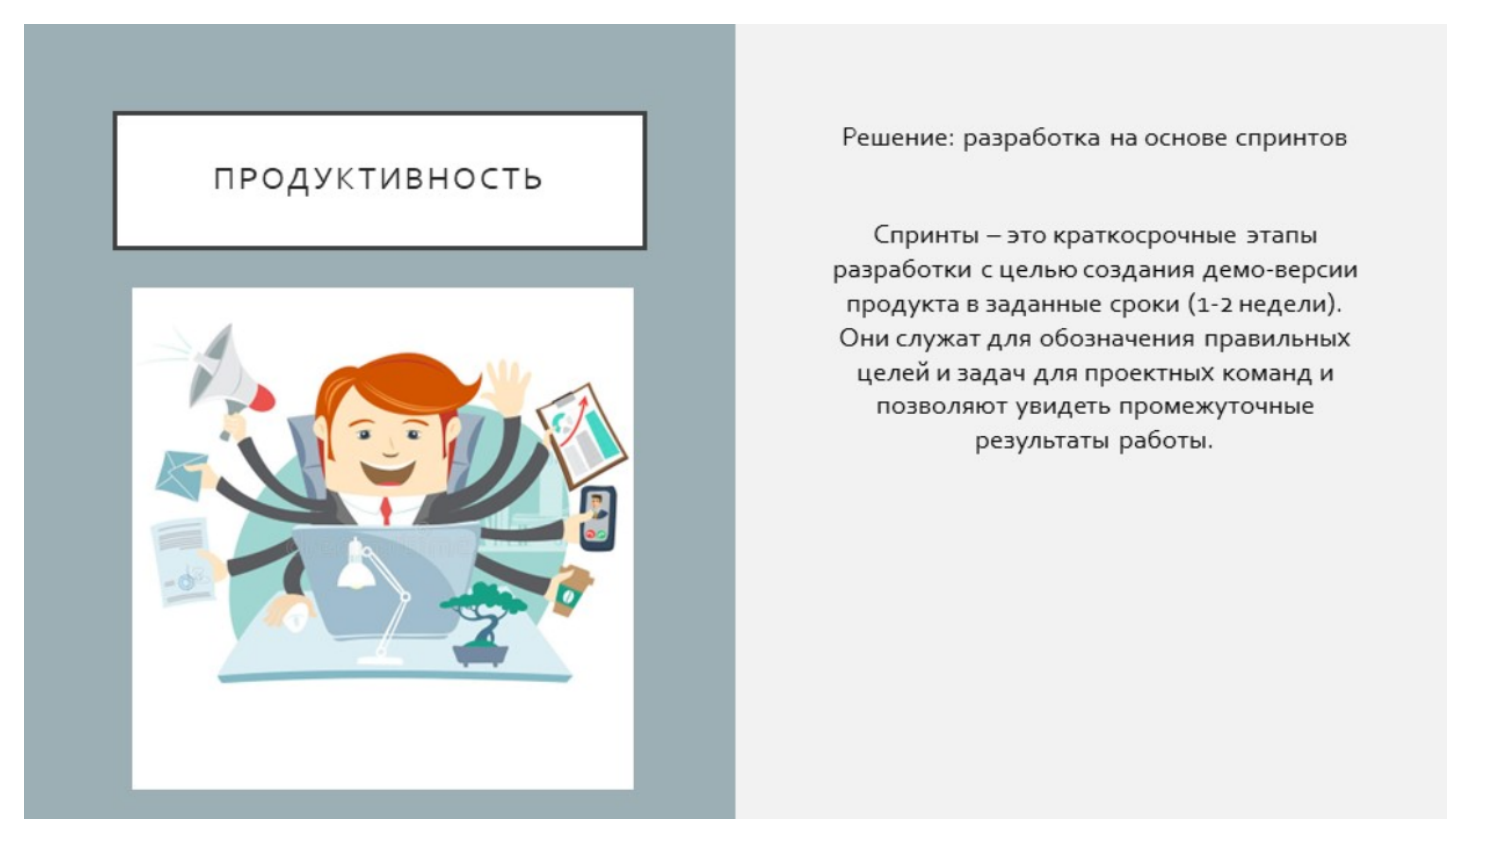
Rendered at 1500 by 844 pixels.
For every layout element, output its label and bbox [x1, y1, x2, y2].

picture [24, 24, 1447, 819]
